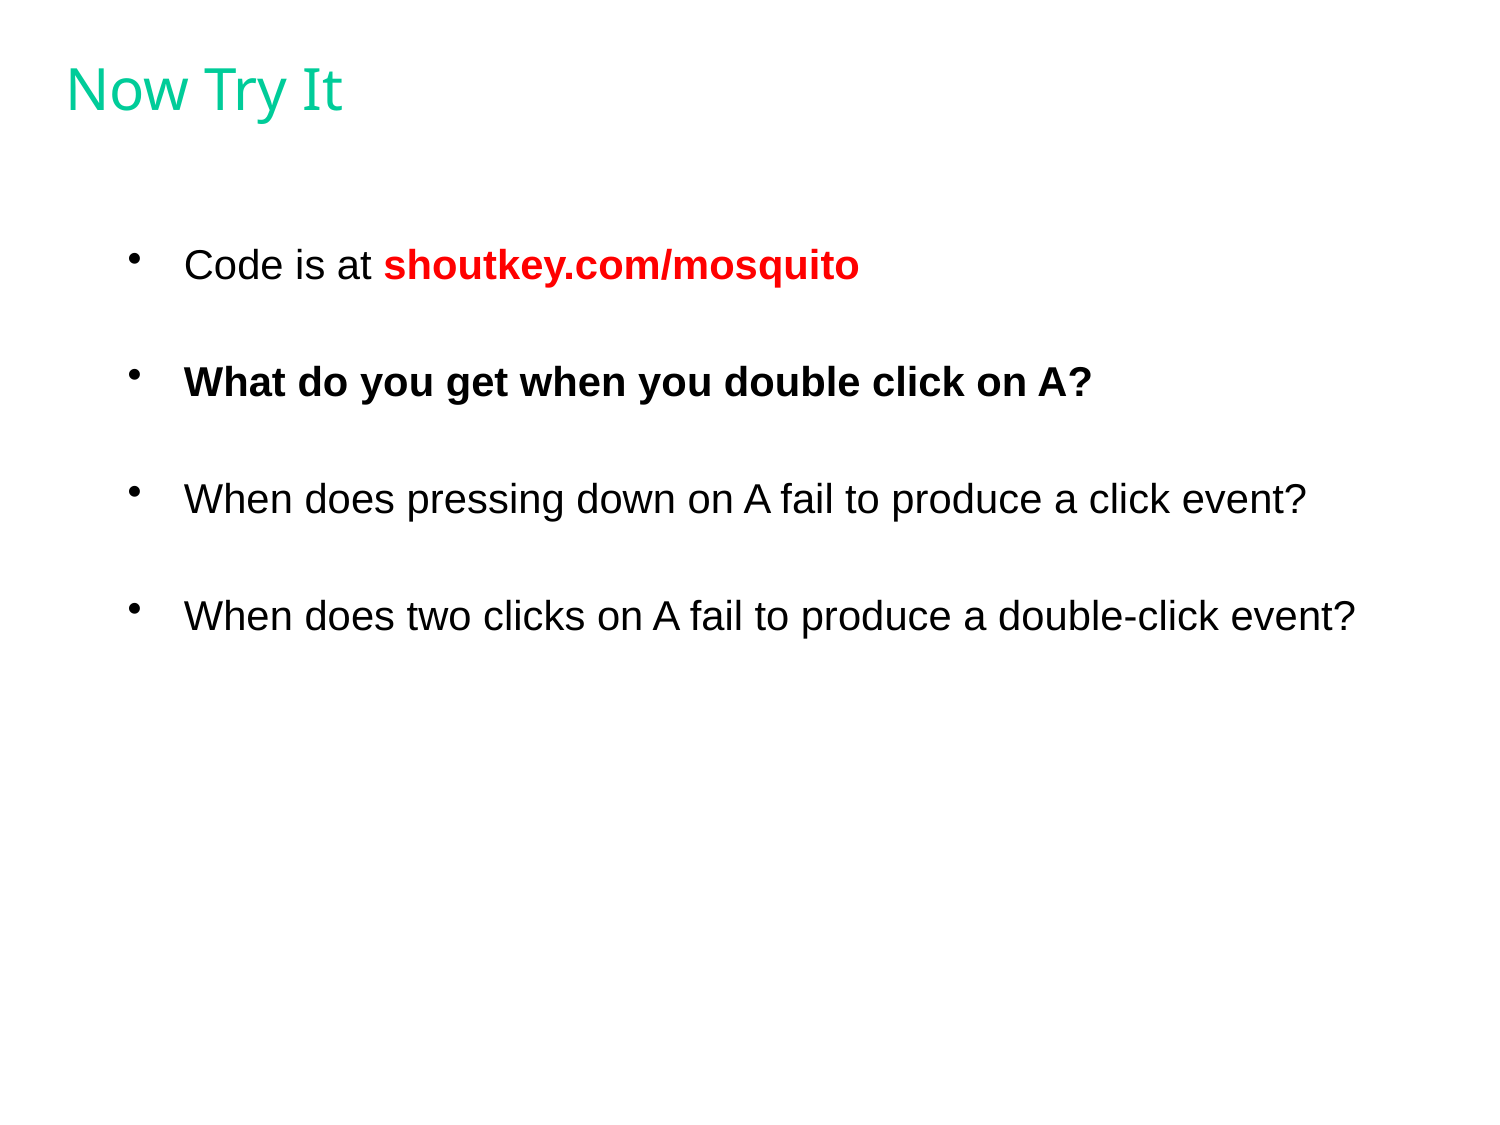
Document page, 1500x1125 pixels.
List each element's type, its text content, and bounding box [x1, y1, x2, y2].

title Now Try It [49, 24, 1438, 151]
list Code is at shoutkey.com/mosquito What do you get when you double click on A? When does pressing down on A fail to produce a click event? When does two clicks on A fail to produce a double-click event? [112, 162, 1476, 1001]
